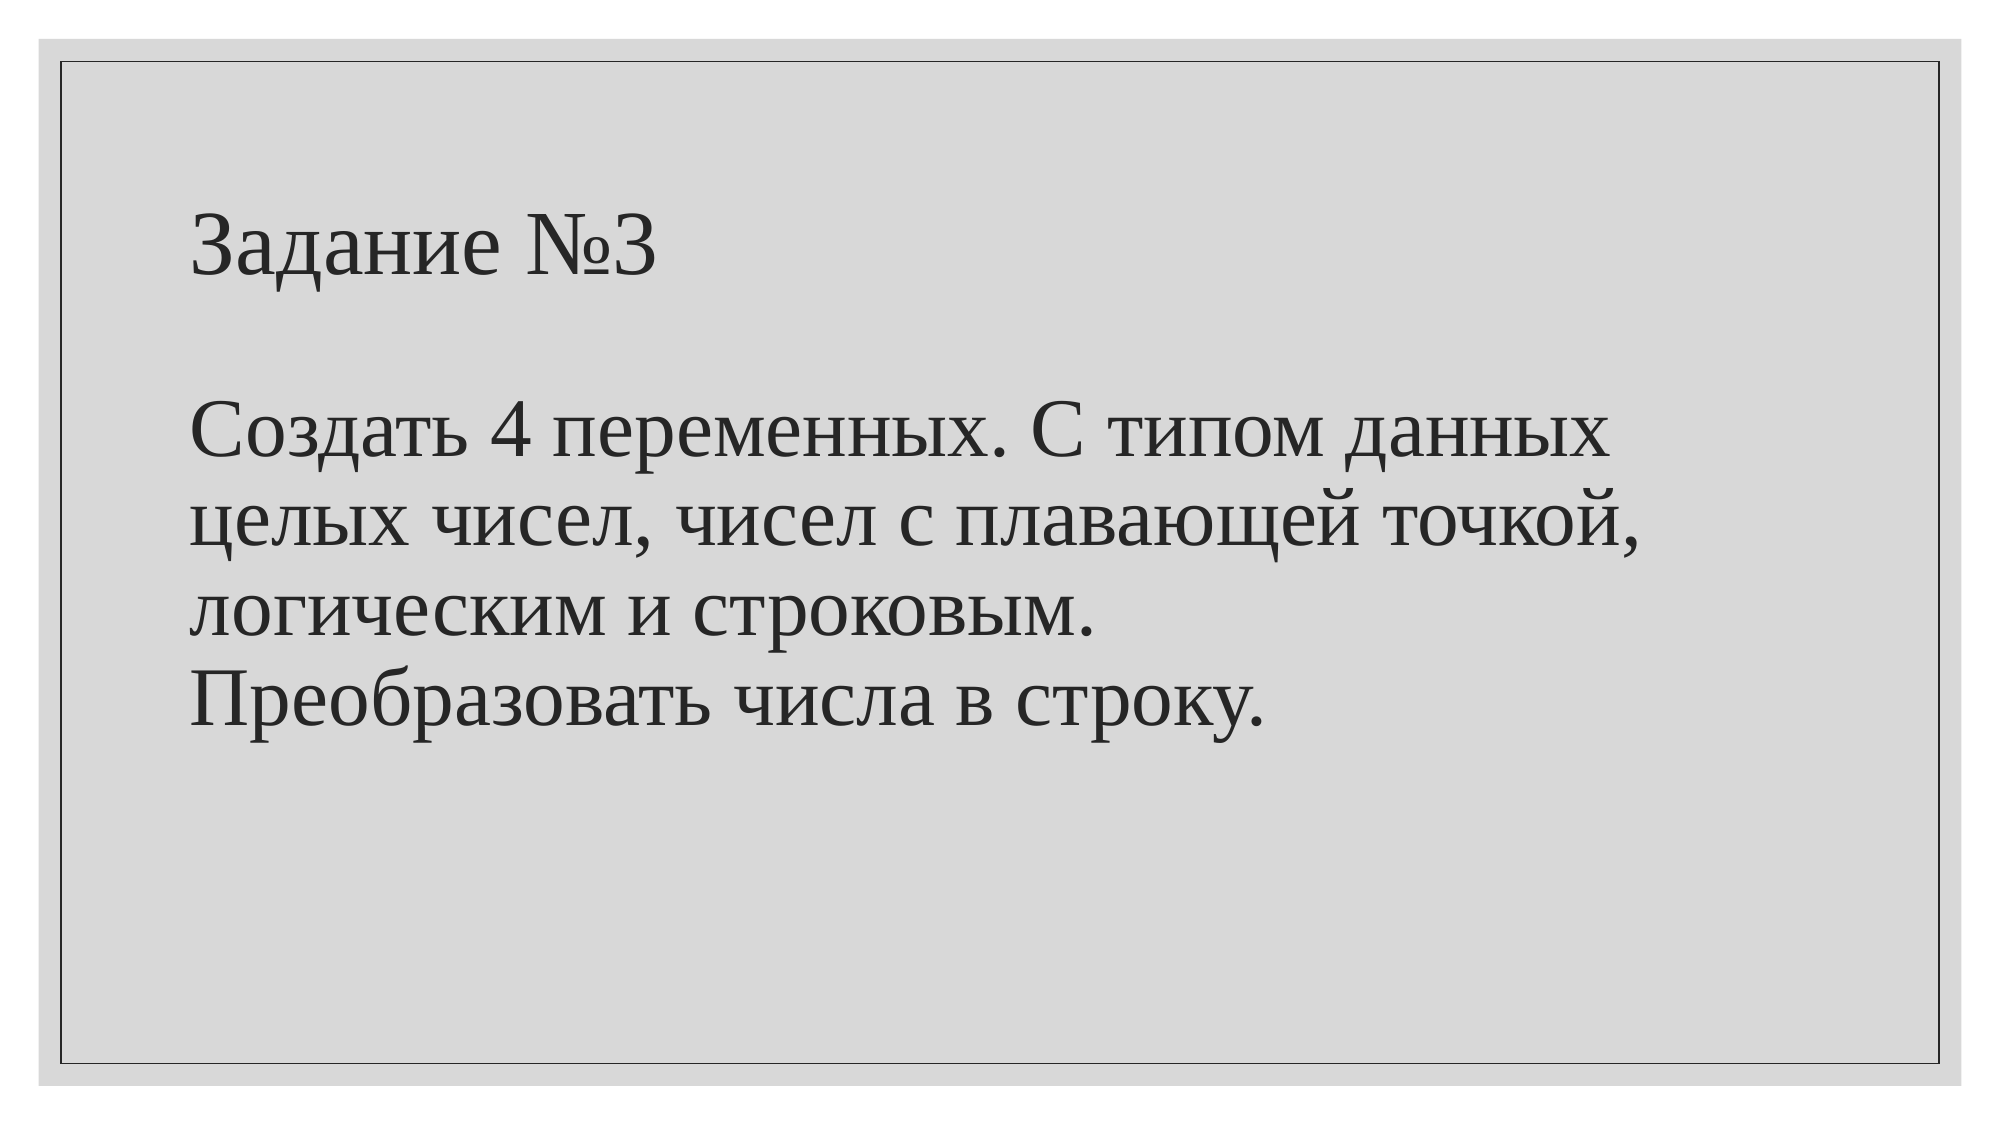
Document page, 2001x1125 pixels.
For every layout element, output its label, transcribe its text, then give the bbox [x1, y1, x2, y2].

title Задание №3 Создать 4 переменных. С типом данных целых чисел, чисел с плавающей точкой, логическим и строковым. Преобразовать числа в строку. [174, 407, 1825, 632]
